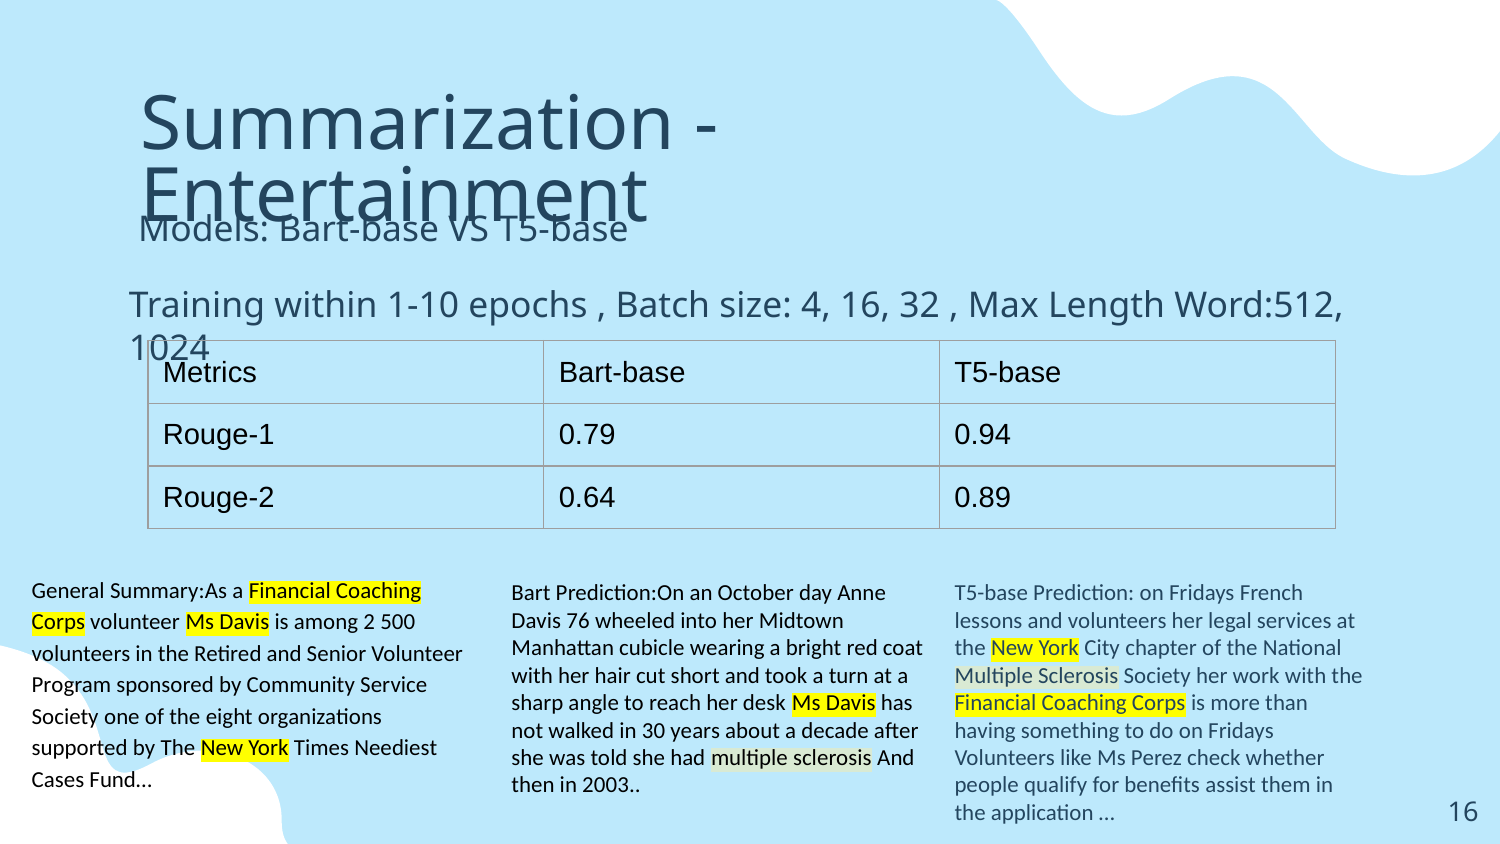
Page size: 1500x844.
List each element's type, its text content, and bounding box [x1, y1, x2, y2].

table_header Bart-base [544, 341, 939, 403]
table_cell 0.64 [544, 467, 939, 528]
table_cell 0.89 [940, 467, 1335, 528]
table_header T5-base [940, 341, 1335, 403]
text_box T5-base Prediction: on Fridays French lessons and volunteers her legal services at the New York City chapter of the National Multiple Sclerosis Society her work with the Financial Coaching Corps is more than having something to do on Fridays Volunteers like Ms Perez check whether people qualify for benefits assist them in the application … [939, 562, 1383, 814]
title Summarization - Entertainment [125, 77, 1240, 191]
table_cell Rouge-1 [149, 404, 543, 465]
text_box Bart Prediction:On an October day Anne Davis 76 wheeled into her Midtown Manhattan cubicle wearing a bright red coat with her hair cut short and took a turn at a sharp angle to reach her desk Ms Davis has not walked in 30 years about a decade after she was told she had multiple sclerosis And then in 2003.. [496, 562, 939, 778]
table_cell 0.79 [544, 404, 939, 465]
slide_number ‹#› [1403, 779, 1494, 844]
table_cell Rouge-2 [149, 467, 543, 528]
text_box General Summary:As a Financial Coaching Corps volunteer Ms Davis is among 2 500 volunteers in the Retired and Senior Volunteer Program sponsored by Community Service Society one of the eight organizations supported by The New York Times Neediest Cases Fund… [16, 556, 480, 771]
table_header Metrics [149, 341, 543, 403]
table_cell 0.94 [940, 404, 1335, 465]
list Models: Bart-base VS T5-base Training within 1-10 epochs , Batch size: 4, 16, 32 , Max Length Word:512, 1024 [113, 191, 1439, 320]
